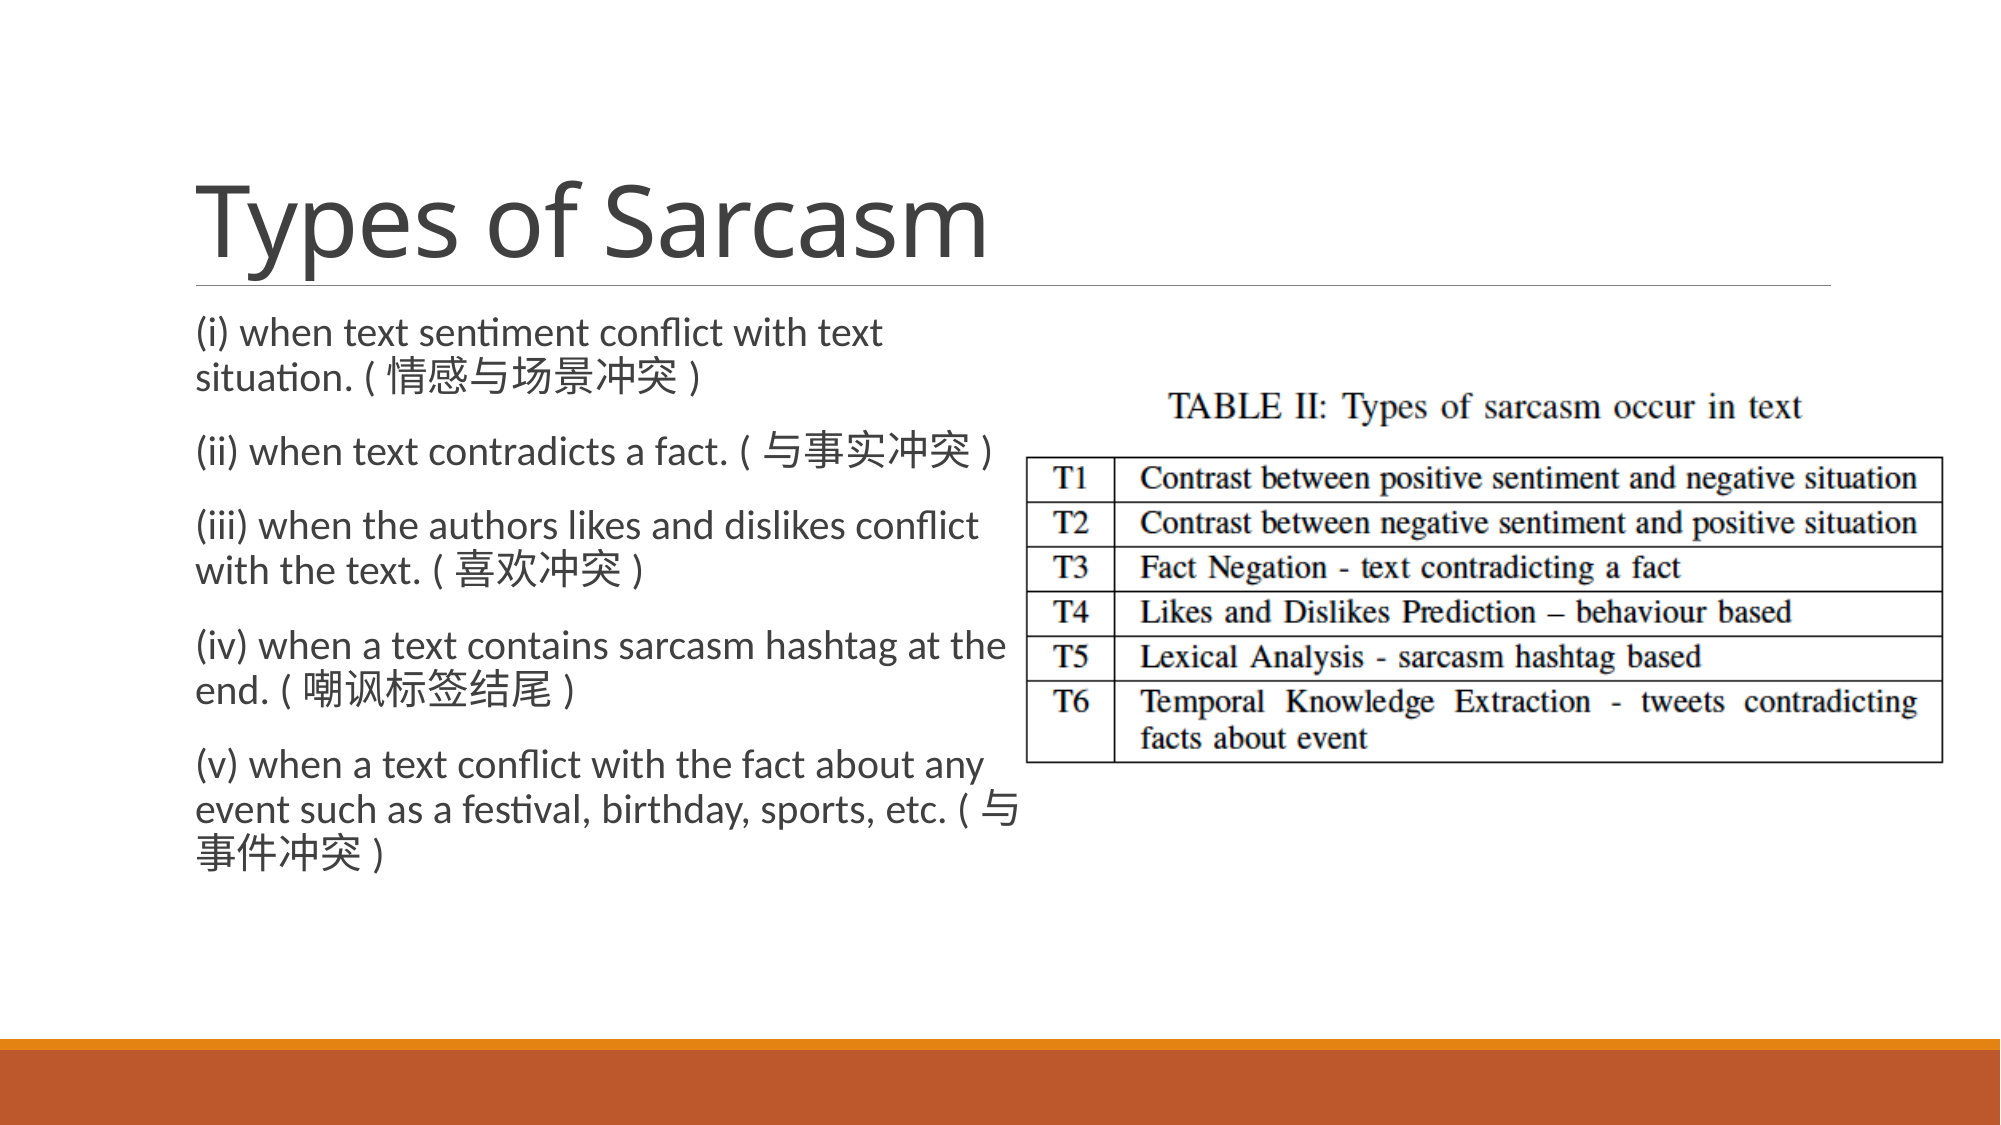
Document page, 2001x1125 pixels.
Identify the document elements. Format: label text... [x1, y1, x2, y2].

picture [1019, 373, 1954, 773]
title Types of Sarcasm [180, 47, 1830, 285]
list (i) when text sentiment conflict with text situation. (情感与场景冲突) (ii) when text contradicts a fact. (与事实冲突) (iii) when the authors likes and dislikes conflict with the text. (喜欢冲突) (iv) when a text contains sarcasm hashtag at the end. (嘲讽标签结尾) (v) when a text conflict with the fact about any event such as a festival, birthday, sports, etc. (与事件冲突) [180, 302, 1039, 918]
